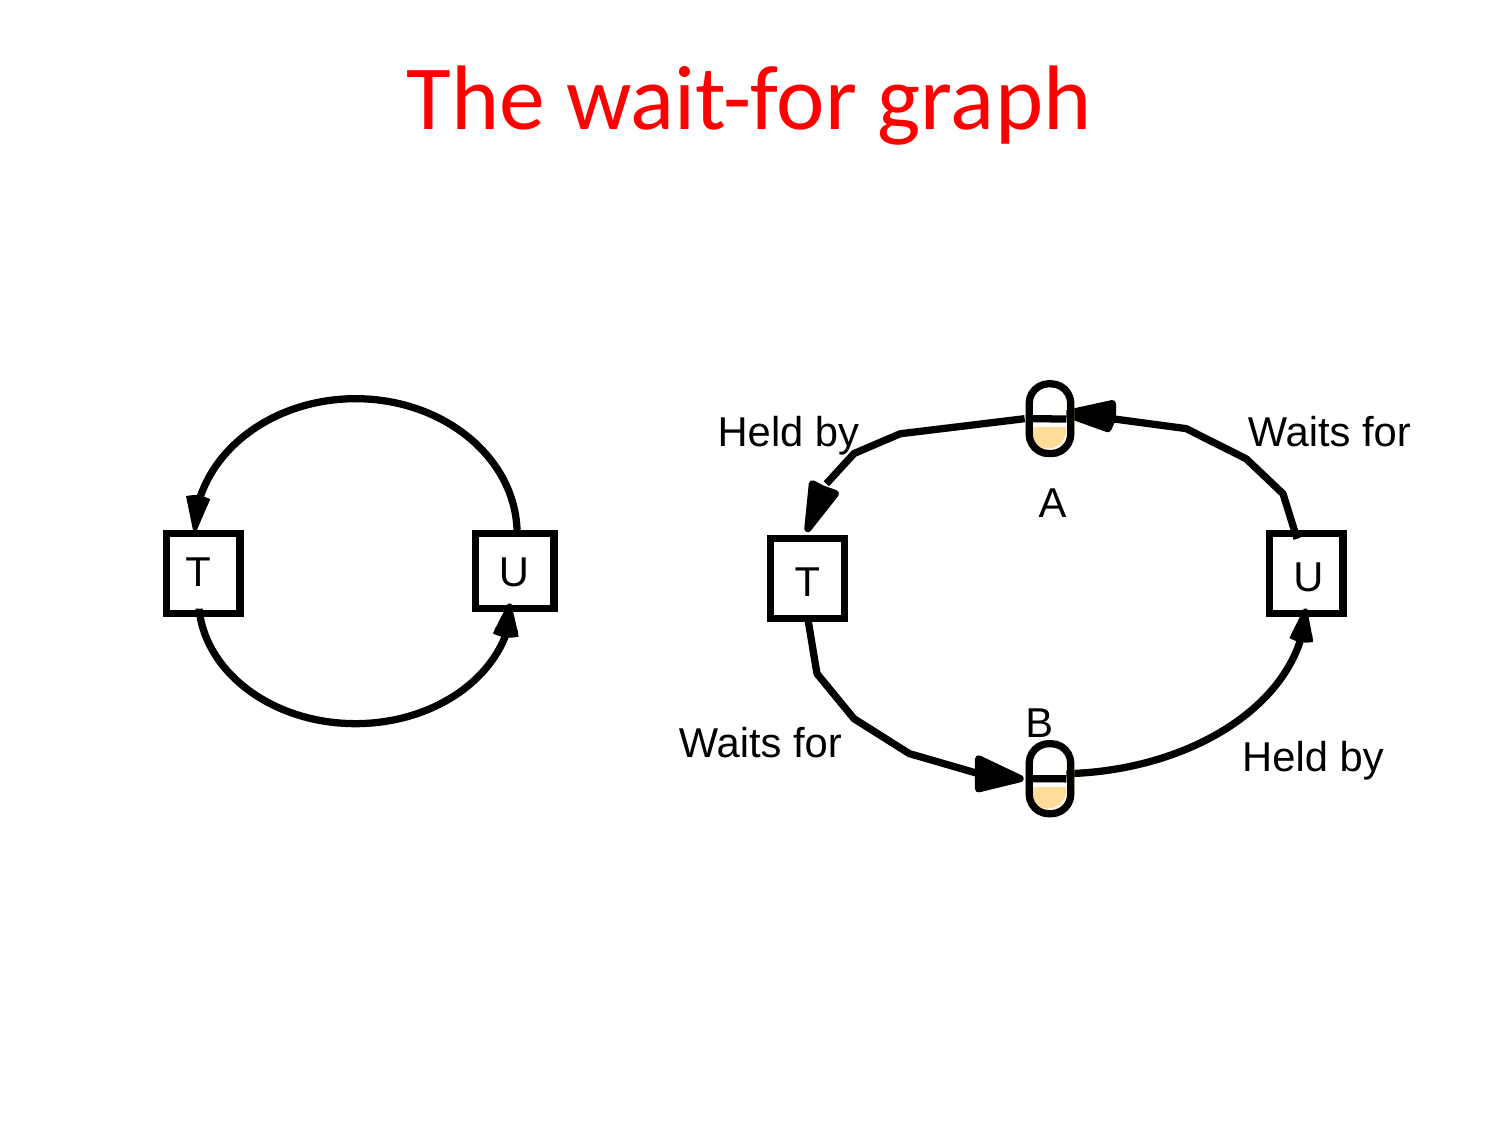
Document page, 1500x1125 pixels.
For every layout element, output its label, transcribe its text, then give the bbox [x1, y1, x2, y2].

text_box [166, 383, 1406, 814]
title The wait-for graph [0, 0, 1500, 187]
